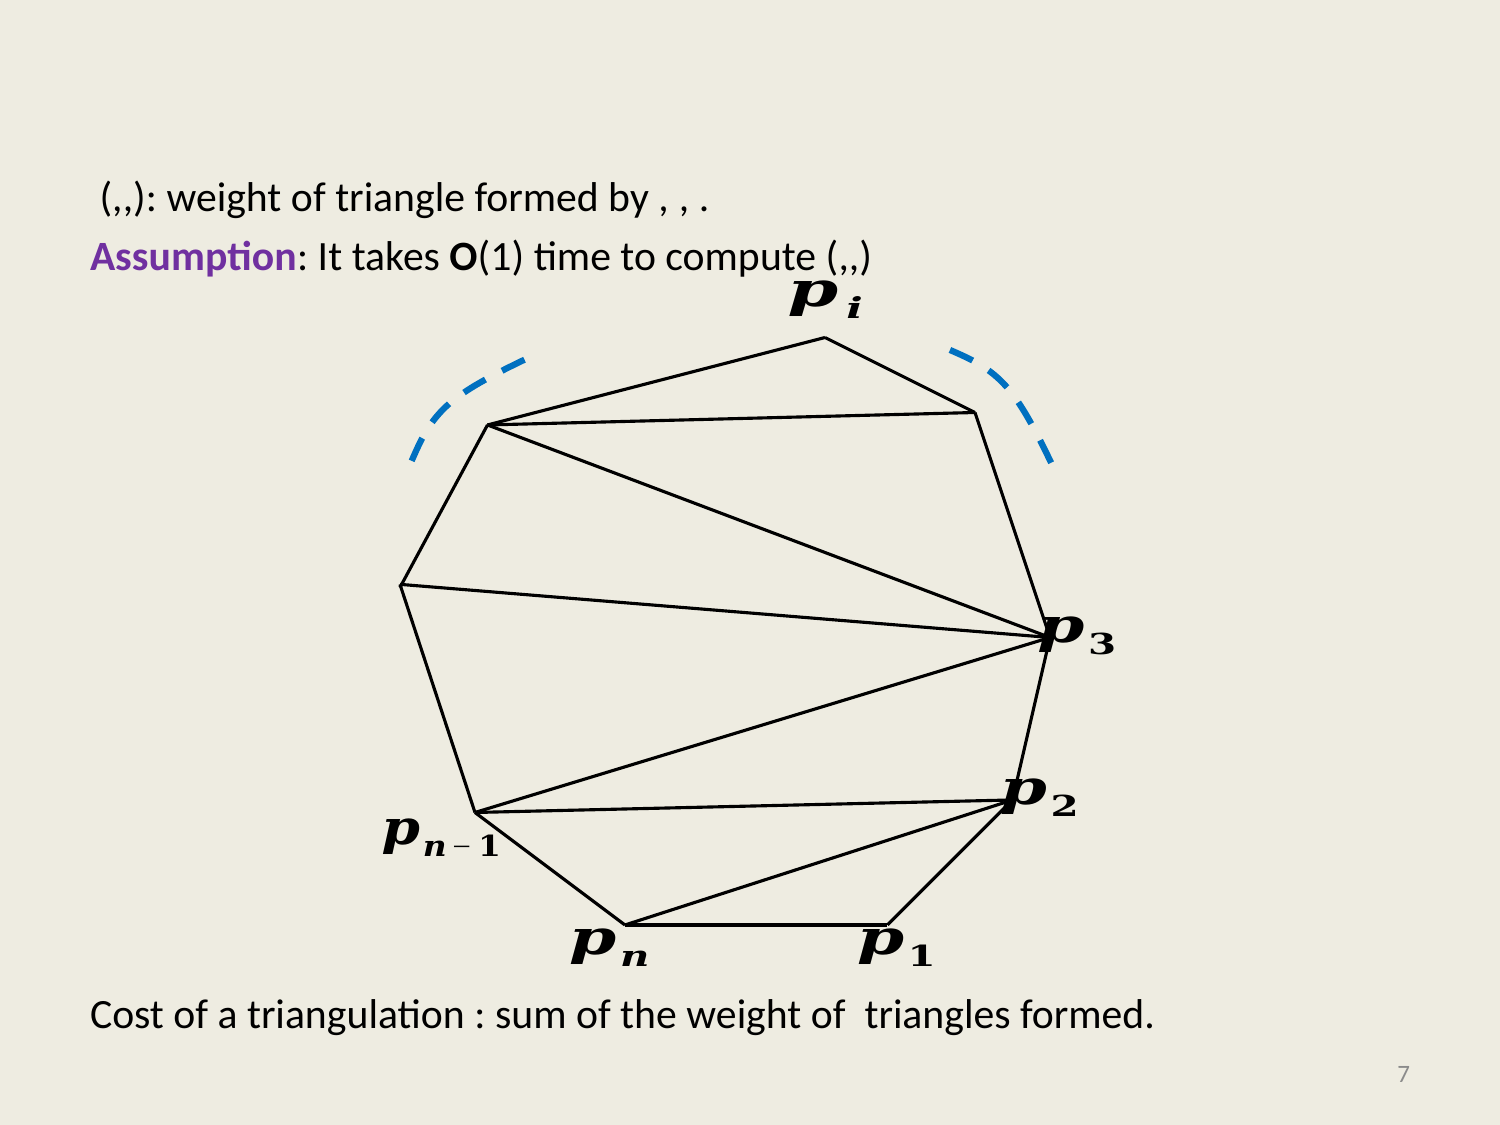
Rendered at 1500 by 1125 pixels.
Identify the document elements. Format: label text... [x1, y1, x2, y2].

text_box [381, 264, 1119, 974]
slide_number 7 [1074, 1042, 1425, 1103]
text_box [399, 412, 1051, 926]
